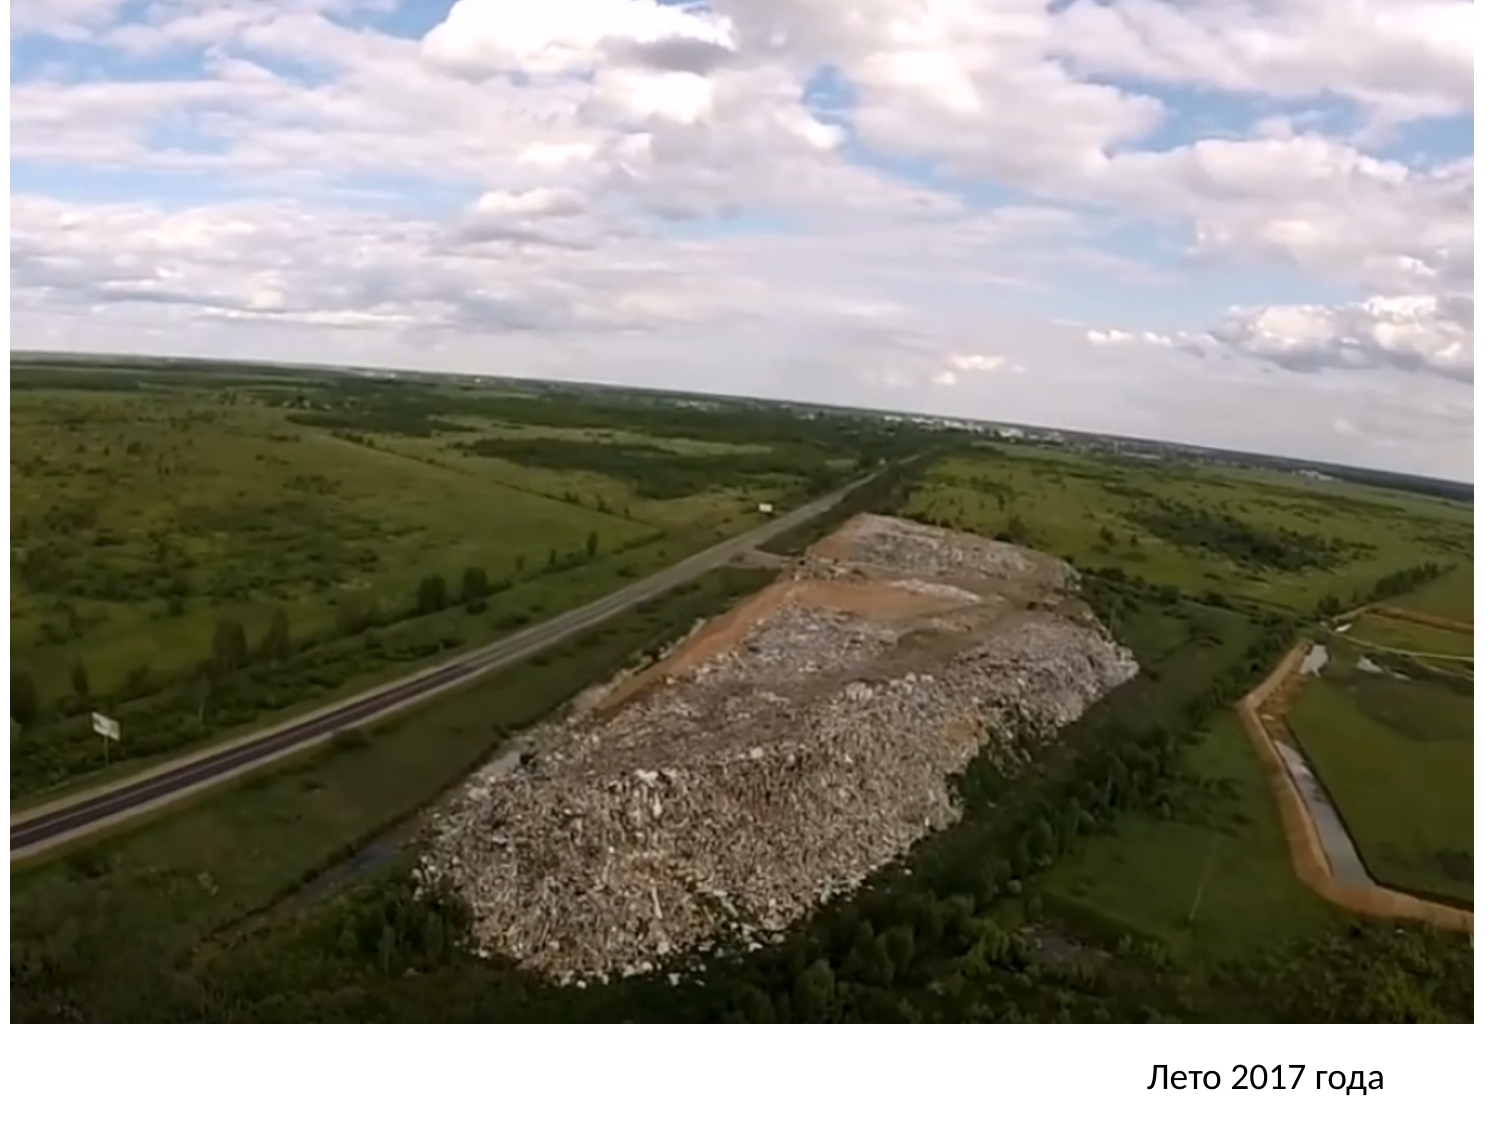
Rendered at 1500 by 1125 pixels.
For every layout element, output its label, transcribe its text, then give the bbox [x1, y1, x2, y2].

text_box Лето 2017 года [1132, 1044, 1469, 1105]
picture [10, 0, 1474, 1025]
